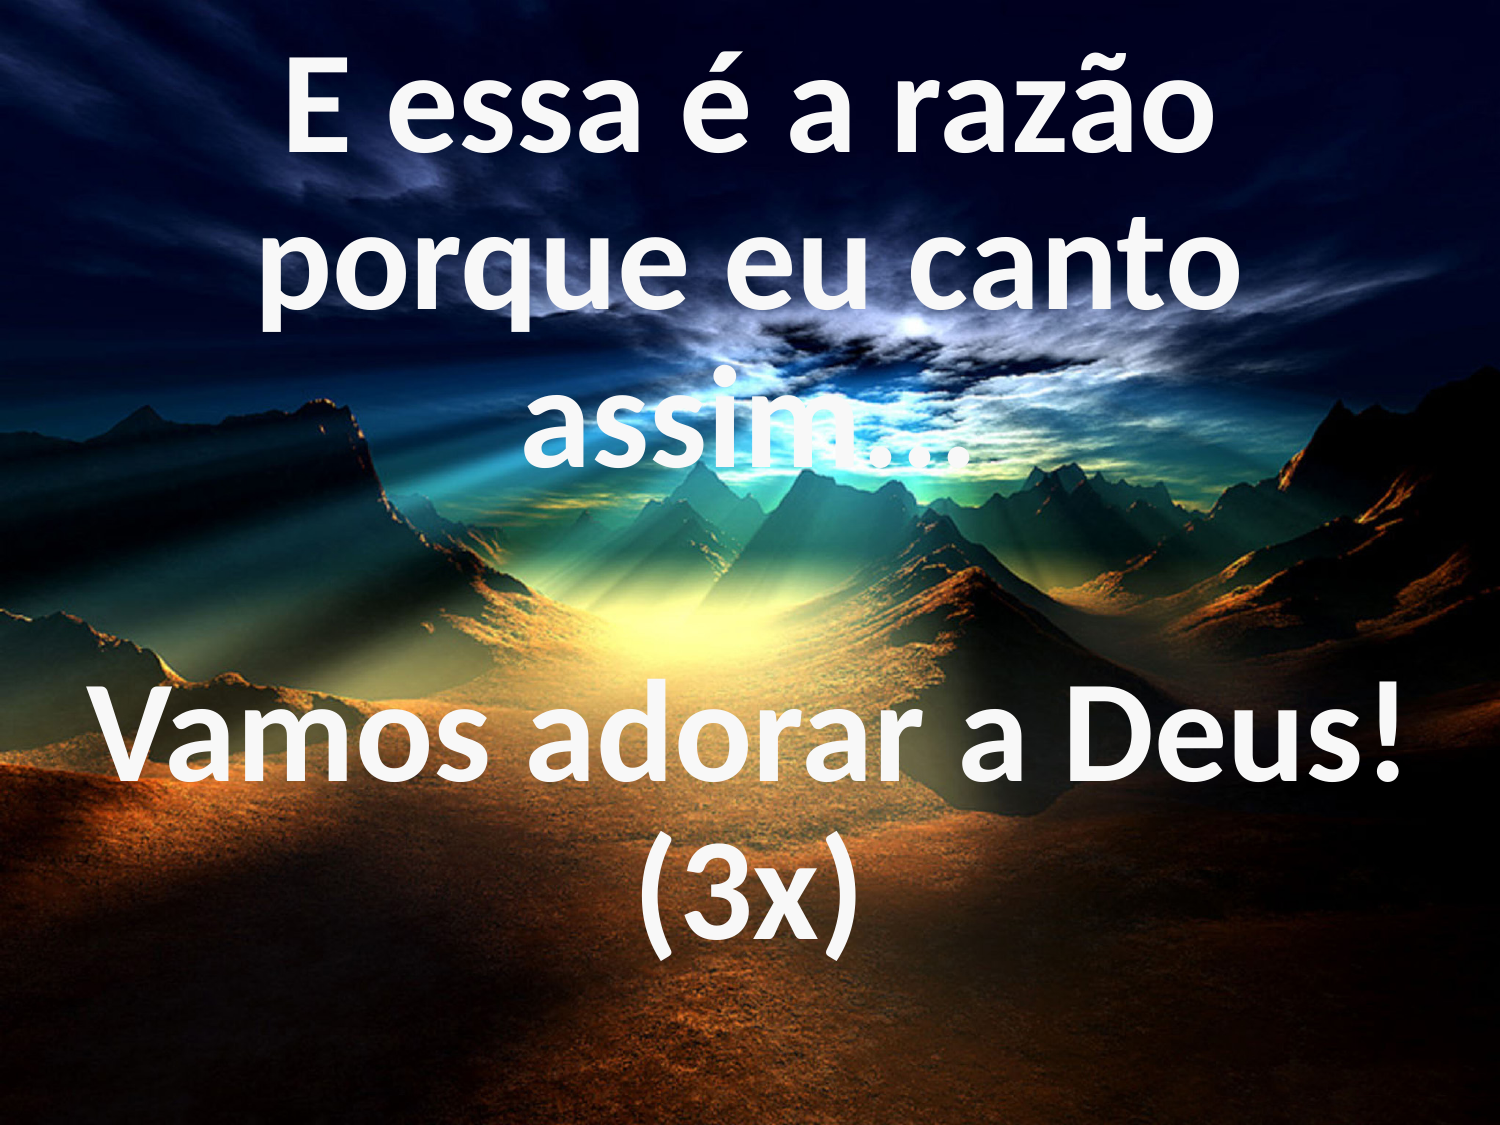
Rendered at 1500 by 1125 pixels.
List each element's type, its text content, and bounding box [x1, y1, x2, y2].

picture [0, 0, 1500, 1125]
text_box E essa é a razão porque eu canto assim... Vamos adorar a Deus! (3x) [18, 18, 1481, 978]
